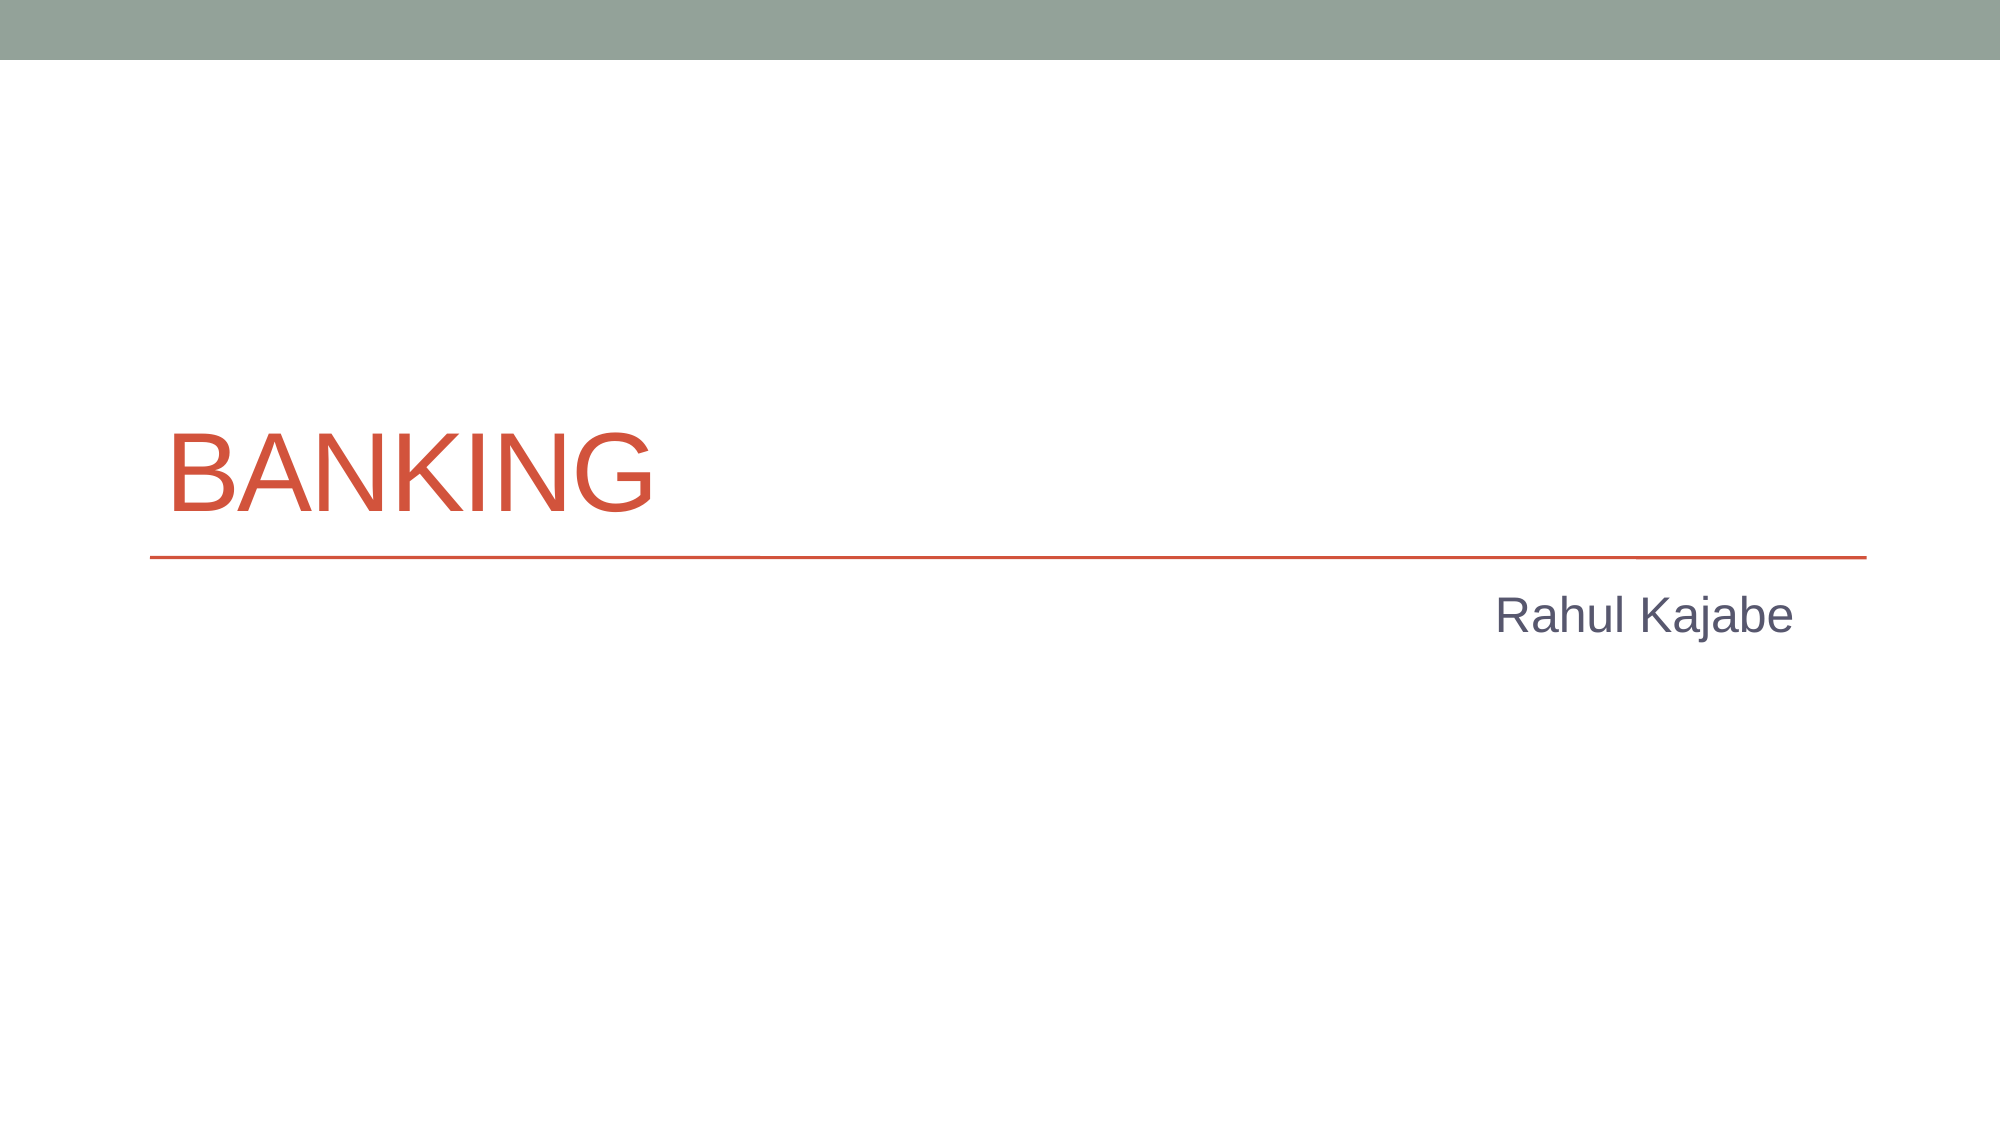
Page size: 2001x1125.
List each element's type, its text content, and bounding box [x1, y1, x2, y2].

subtitle Rahul Kajabe [150, 575, 1862, 863]
title Banking [150, 224, 1867, 542]
